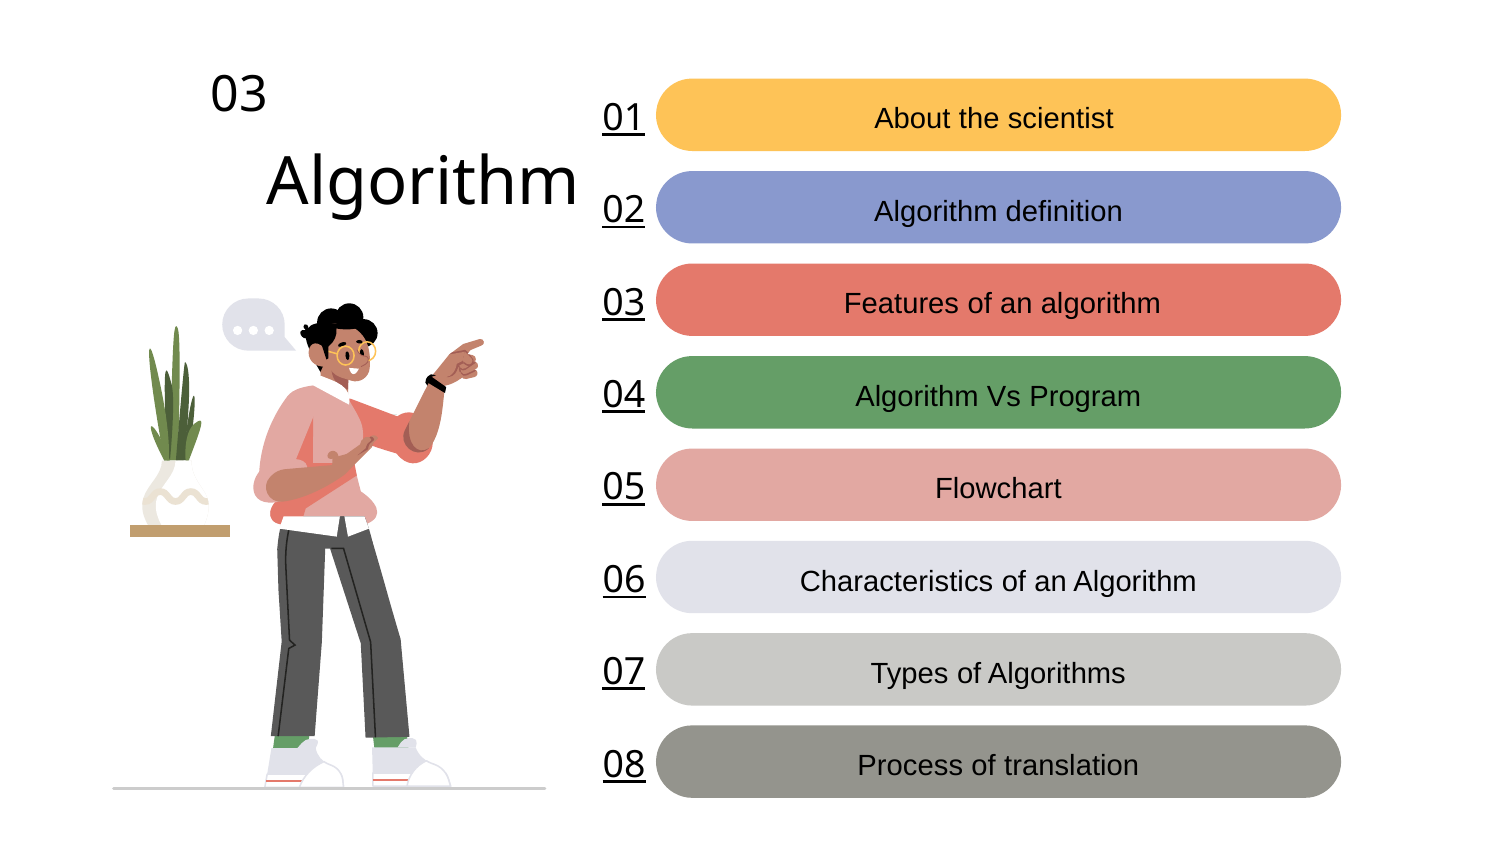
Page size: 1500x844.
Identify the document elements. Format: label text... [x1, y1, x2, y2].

title Algorithm [9, 146, 838, 211]
text_box Flowchart [656, 448, 1342, 521]
text_box Algorithm Vs Program [656, 356, 1342, 429]
text_box 02 [592, 169, 656, 246]
text_box Process of translation [656, 725, 1342, 798]
text_box About the scientist [656, 78, 1342, 152]
text_box 03 [207, 53, 272, 130]
text_box 04 [592, 354, 656, 431]
text_box 03 [592, 262, 656, 338]
text_box 06 [592, 539, 656, 616]
text_box 07 [592, 631, 656, 708]
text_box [129, 298, 485, 788]
text_box Characteristics of an Algorithm [656, 540, 1342, 614]
text_box 05 [592, 446, 656, 523]
text_box Features of an algorithm [656, 263, 1342, 336]
text_box 01 [592, 77, 656, 153]
text_box 08 [592, 724, 656, 800]
text_box Types of Algorithms [656, 633, 1342, 706]
text_box Algorithm definition [656, 171, 1342, 244]
